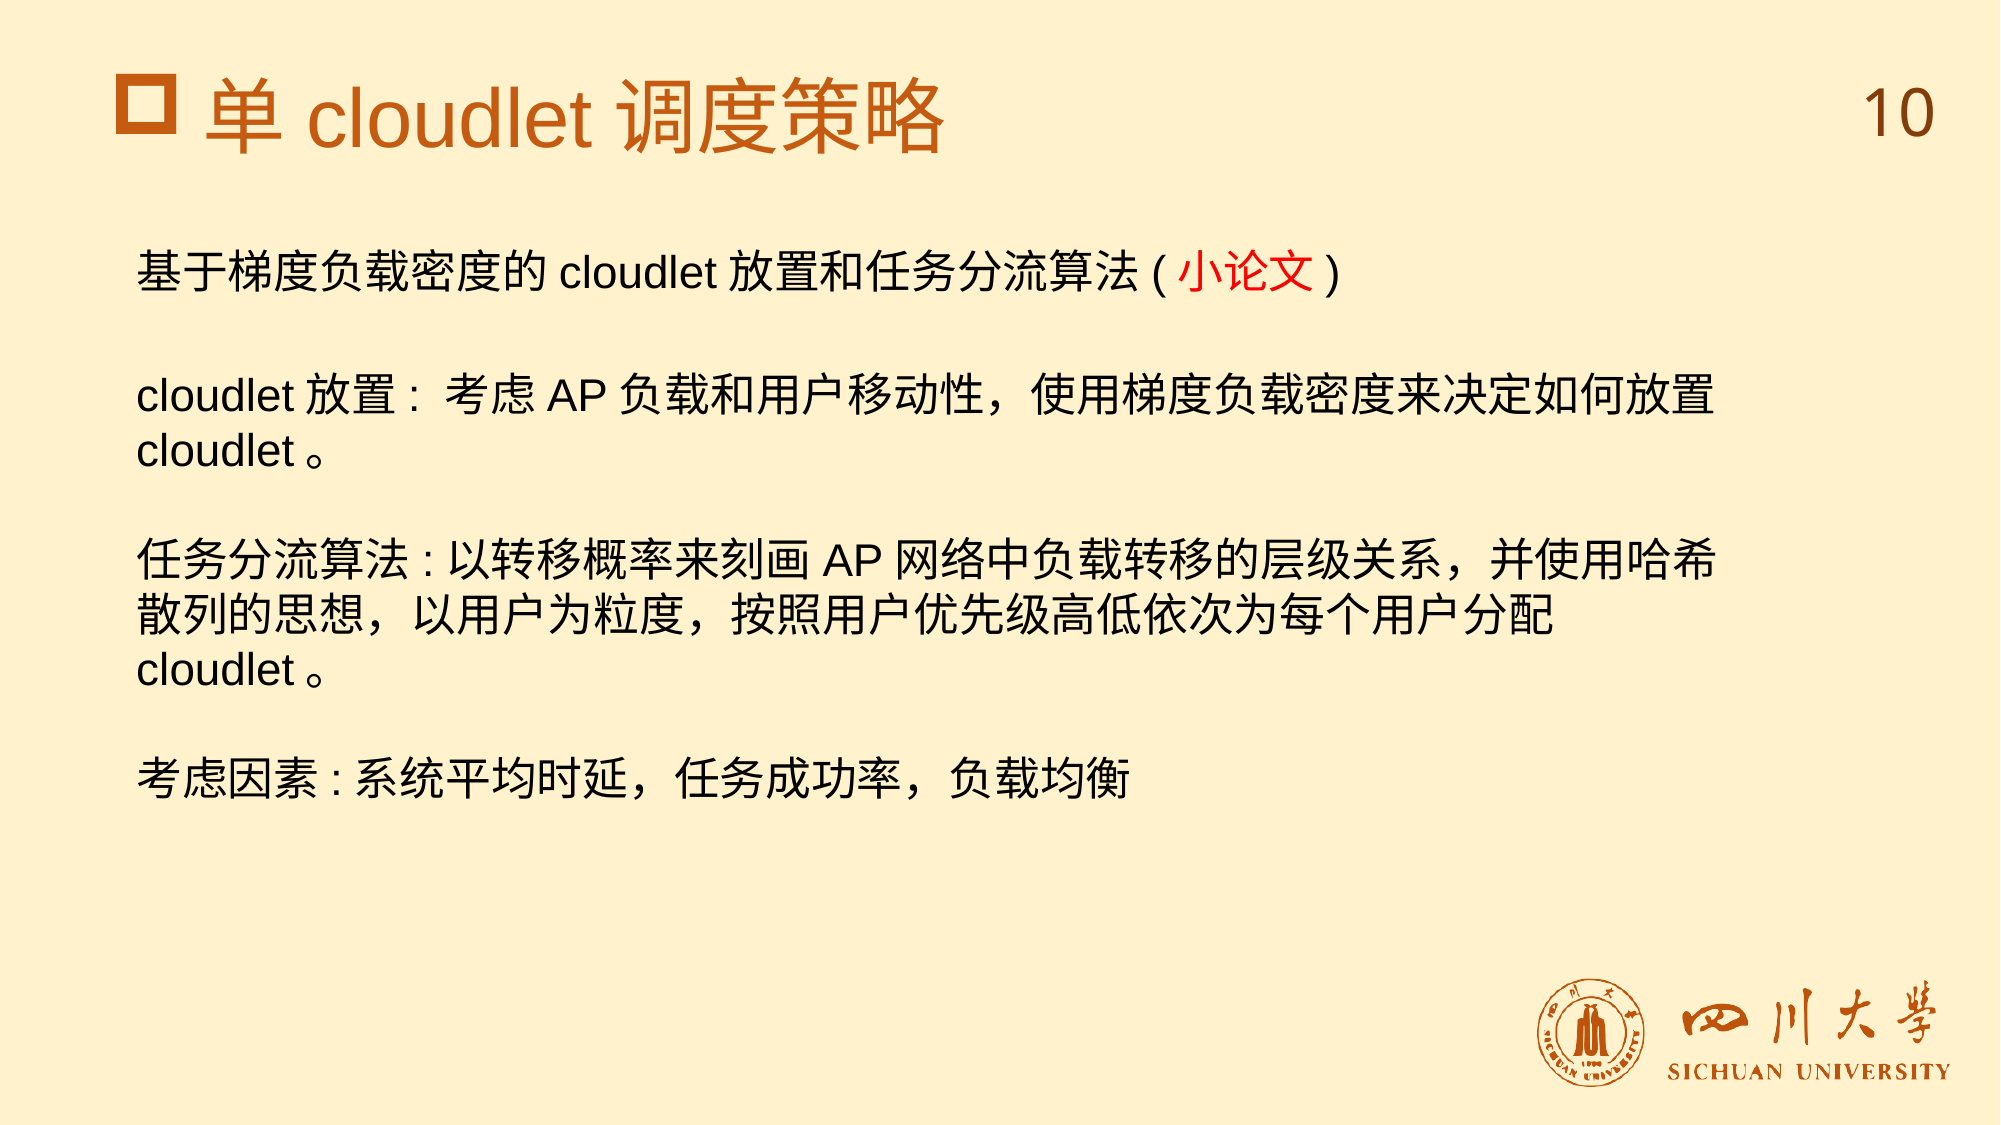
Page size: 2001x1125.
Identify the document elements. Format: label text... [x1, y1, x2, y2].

title 单cloudlet调度策略 [94, 43, 1750, 198]
text_box 基于梯度负载密度的cloudlet放置和任务分流算法(小论文) [121, 234, 1763, 305]
slide_number 10 [1750, 85, 1953, 146]
text_box cloudlet放置: 考虑AP负载和用户移动性，使用梯度负载密度来决定如何放置cloudlet。 任务分流算法:以转移概率来刻画AP网络中负载转移的层级关系，并使用哈希散列的思想，以用户为粒度，按照用户优先级高低依次为每个用户分配cloudlet。 考虑因素:系统平均时延，任务成功率，负载均衡 [121, 357, 1763, 813]
